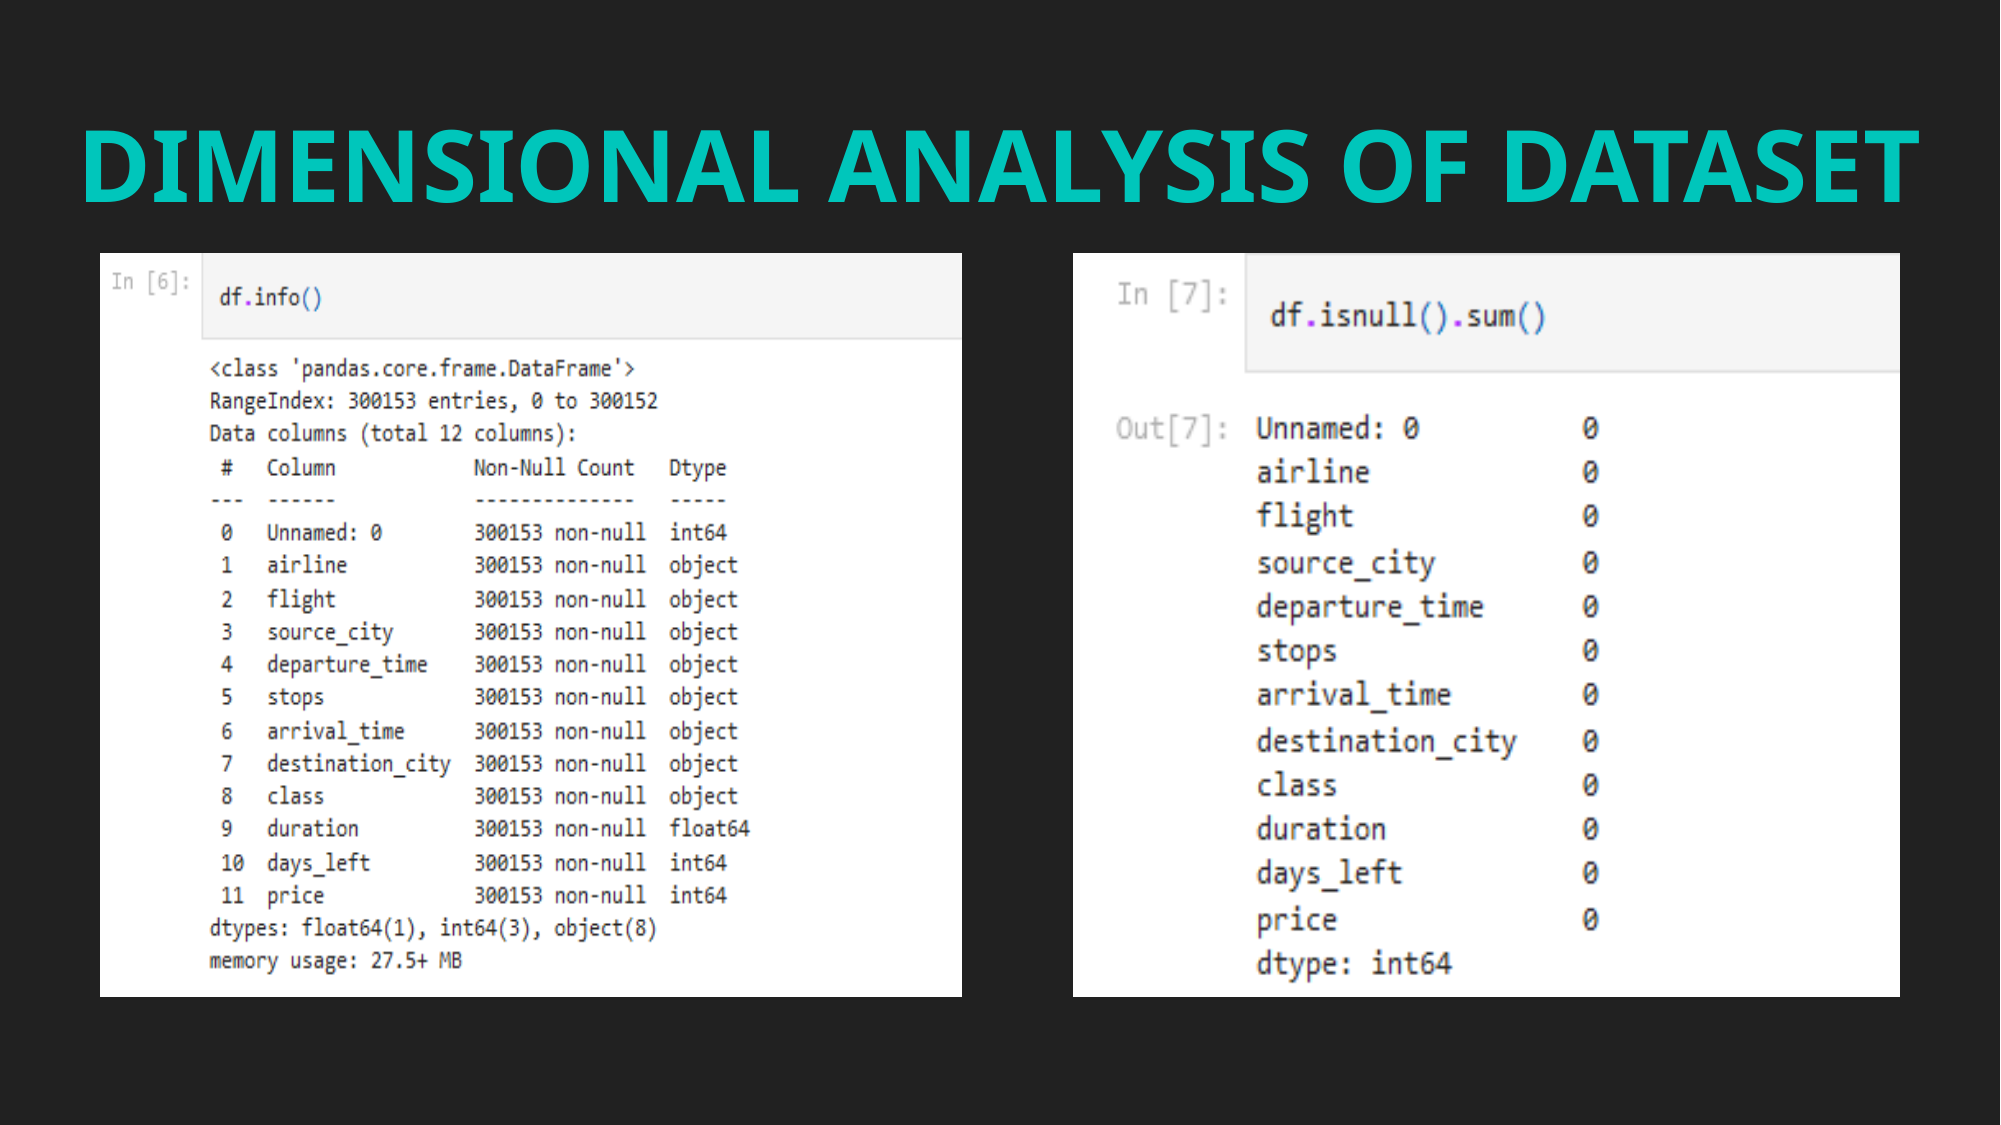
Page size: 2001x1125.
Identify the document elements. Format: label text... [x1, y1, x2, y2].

picture [1072, 253, 1900, 997]
picture [100, 253, 963, 997]
text_box DIMENSIONAL ANALYSIS OF DATASET [62, 95, 1938, 231]
